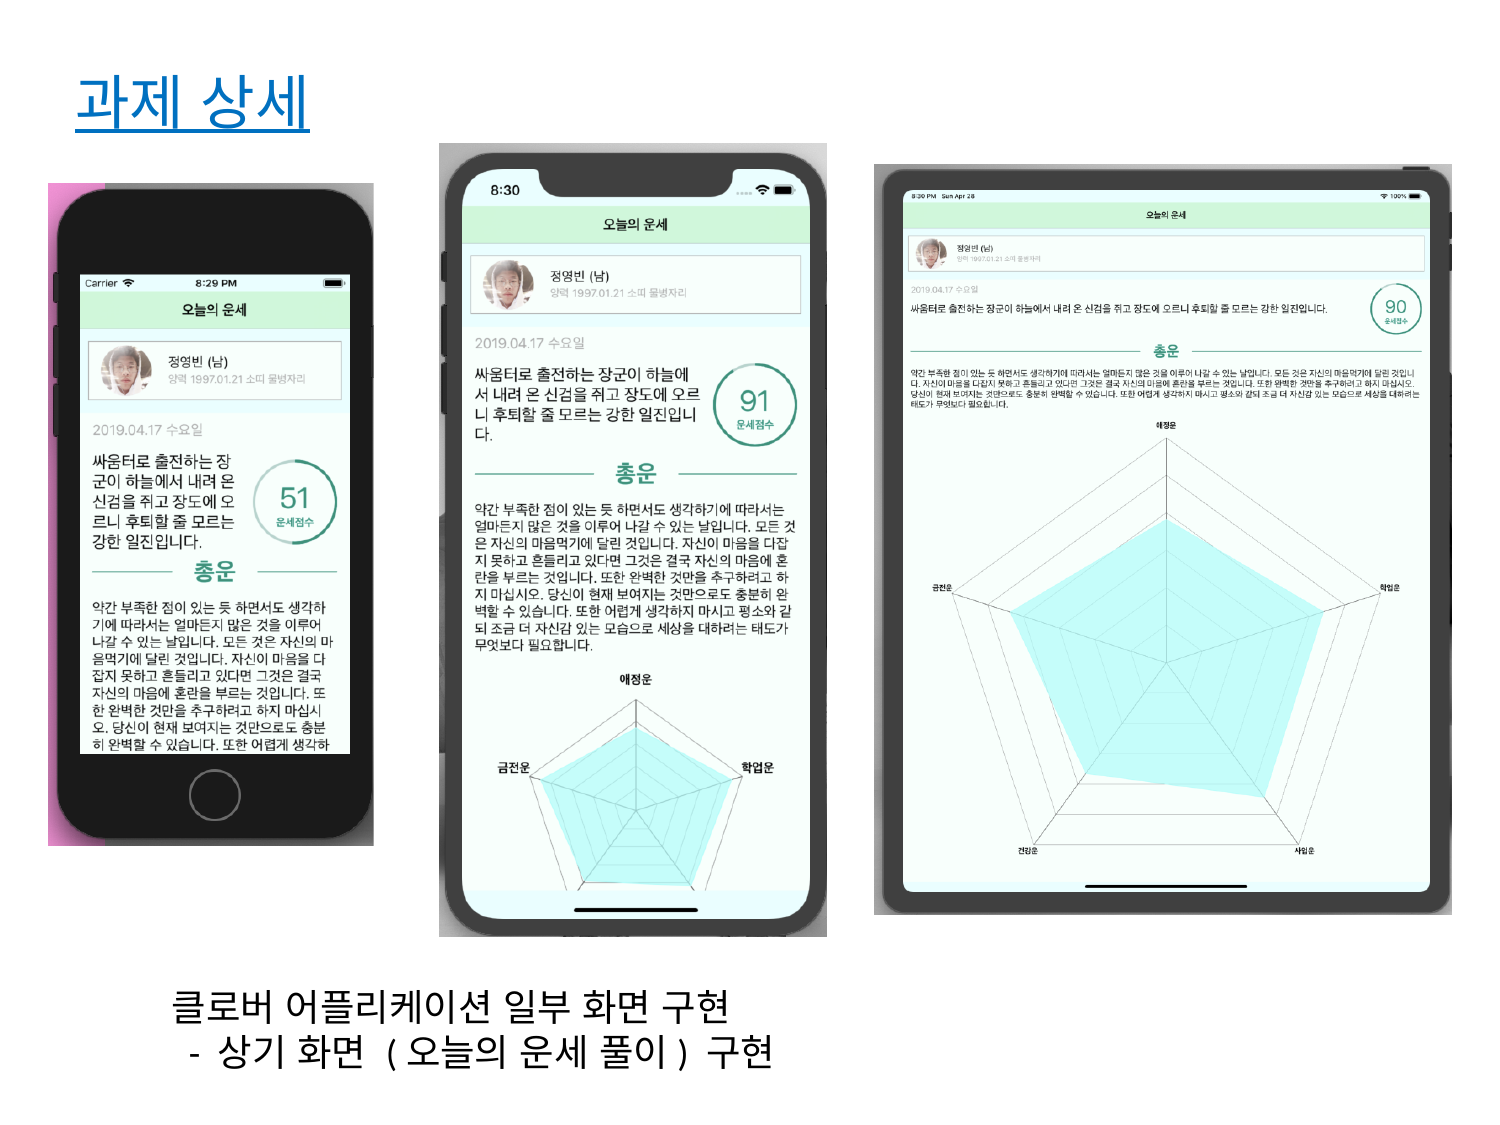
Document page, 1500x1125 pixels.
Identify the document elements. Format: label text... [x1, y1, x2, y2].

picture [874, 164, 1452, 915]
picture [47, 183, 374, 846]
text_box 과제 상세 [63, 47, 773, 144]
picture [439, 143, 827, 938]
text_box 클로버 어플리케이션 일부 화면 구현 - 상기 화면 (오늘의 운세 풀이) 구현 [157, 976, 1083, 1082]
